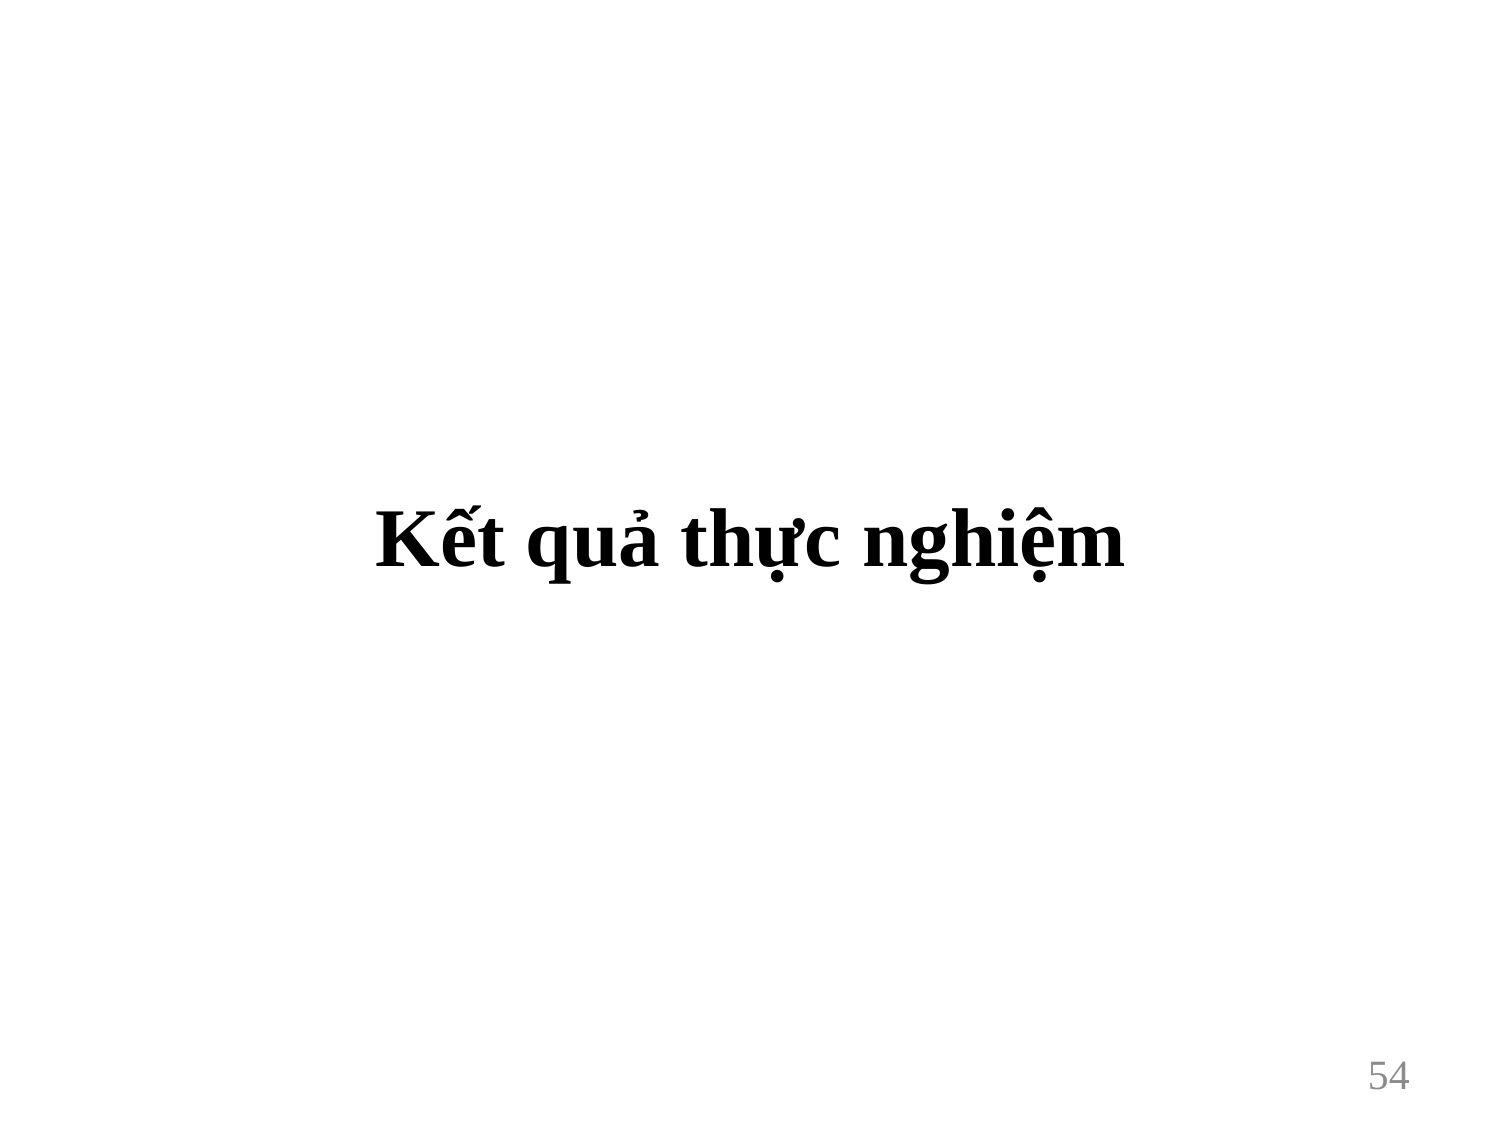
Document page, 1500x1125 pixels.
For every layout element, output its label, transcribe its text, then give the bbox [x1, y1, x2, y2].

slide_number 54 [1074, 1042, 1425, 1103]
text_box Kết quả thực nghiệm [63, 412, 1439, 654]
